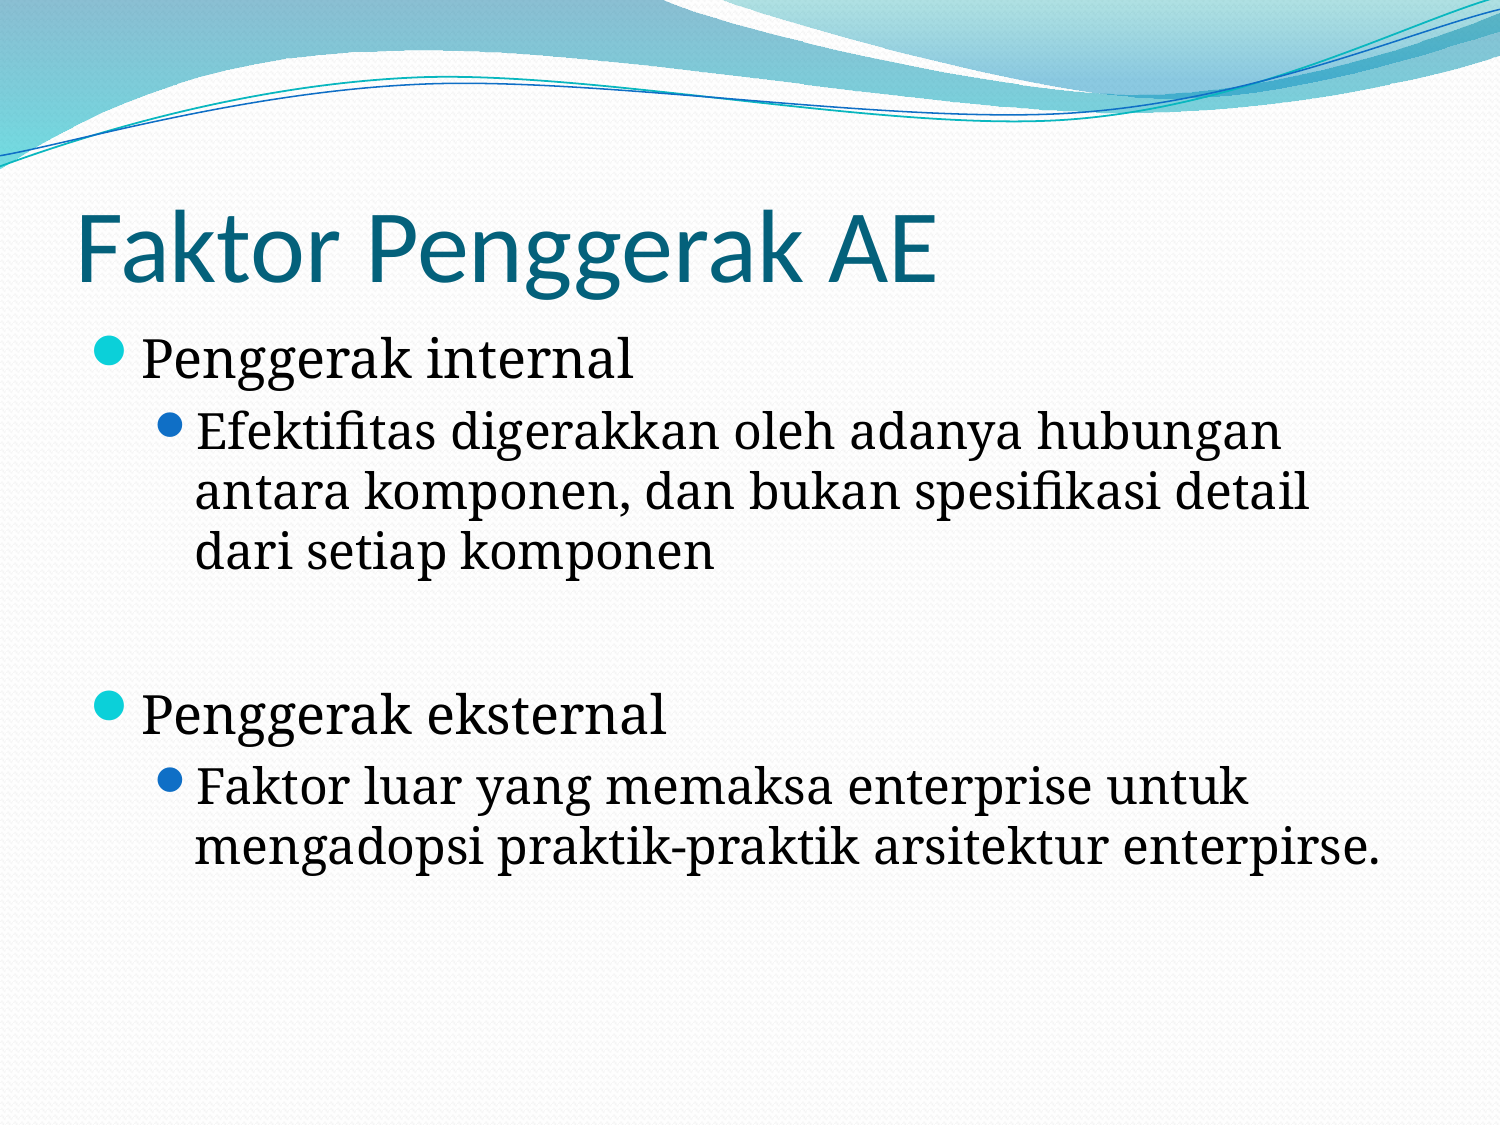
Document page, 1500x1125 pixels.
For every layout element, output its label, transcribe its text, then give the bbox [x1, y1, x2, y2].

title Faktor Penggerak AE [75, 115, 1425, 303]
list Penggerak internal Efektifitas digerakkan oleh adanya hubungan antara komponen, dan bukan spesifikasi detail dari setiap komponen Penggerak eksternal Faktor luar yang memaksa enterprise untuk mengadopsi praktik-praktik arsitektur enterpirse. [75, 317, 1425, 1038]
